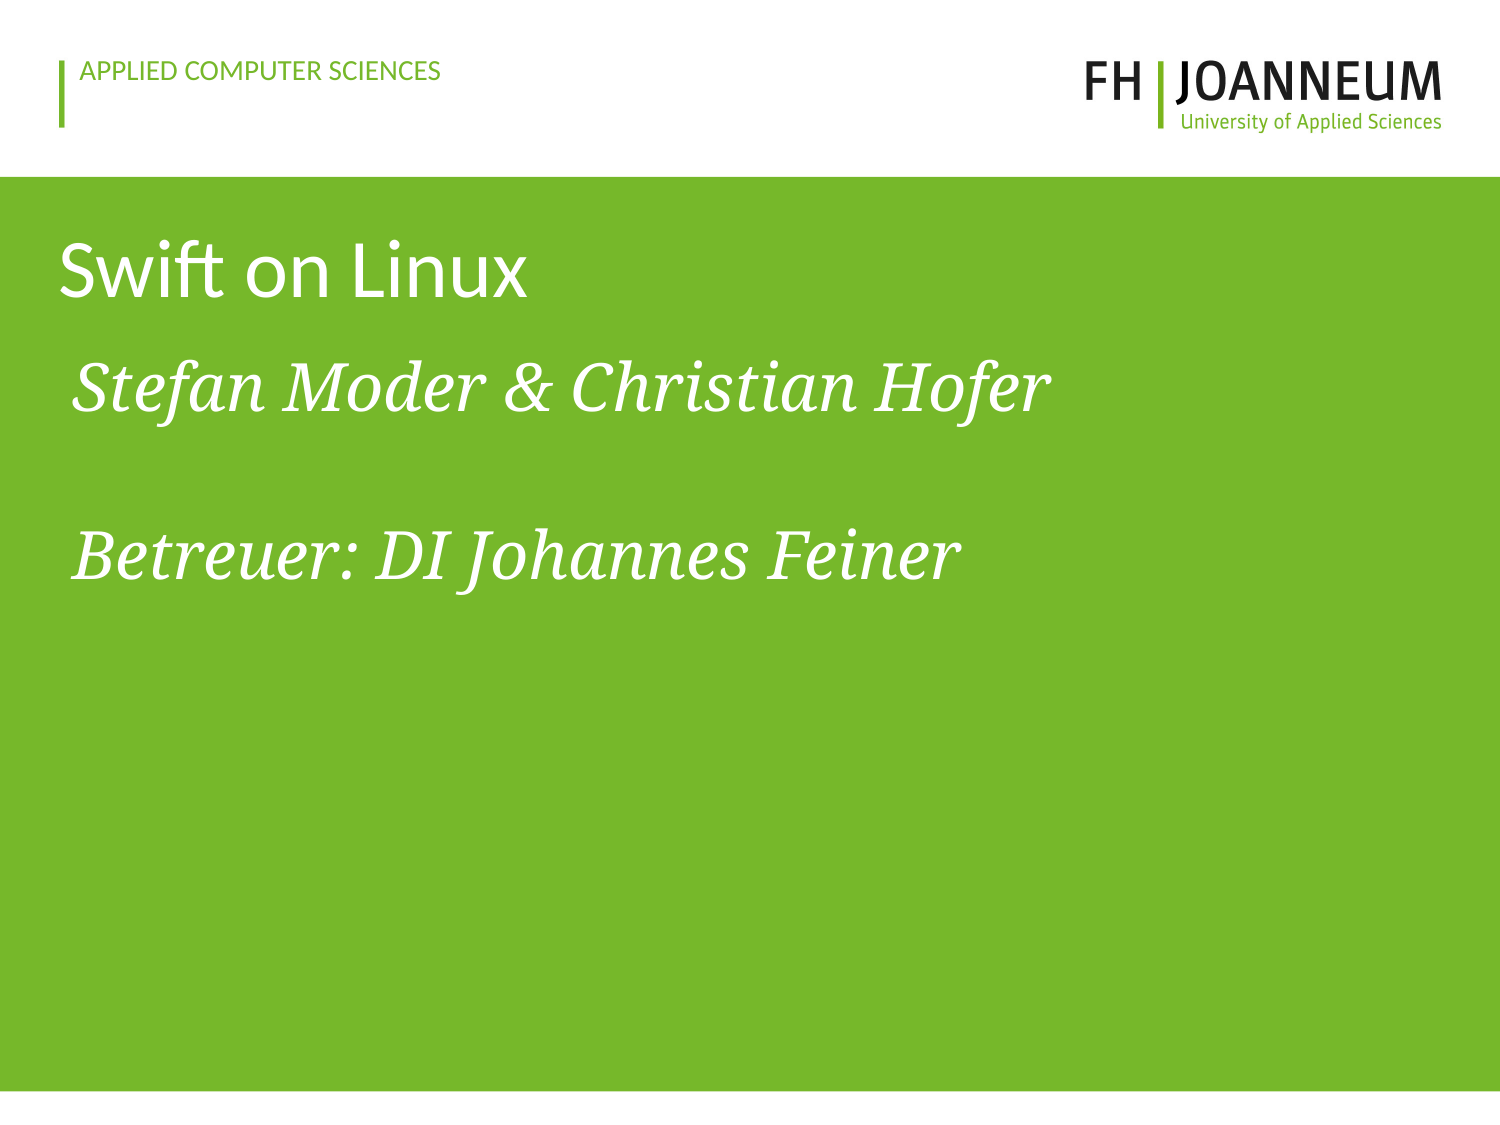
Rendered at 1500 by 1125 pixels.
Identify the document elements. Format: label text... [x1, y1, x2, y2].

list Stefan Moder & Christian Hofer [57, 337, 1441, 440]
picture [0, 1, 1500, 176]
title Swift on Linux [58, 214, 1441, 321]
text_box Betreuer: DI Johannes Feiner [56, 505, 1441, 608]
